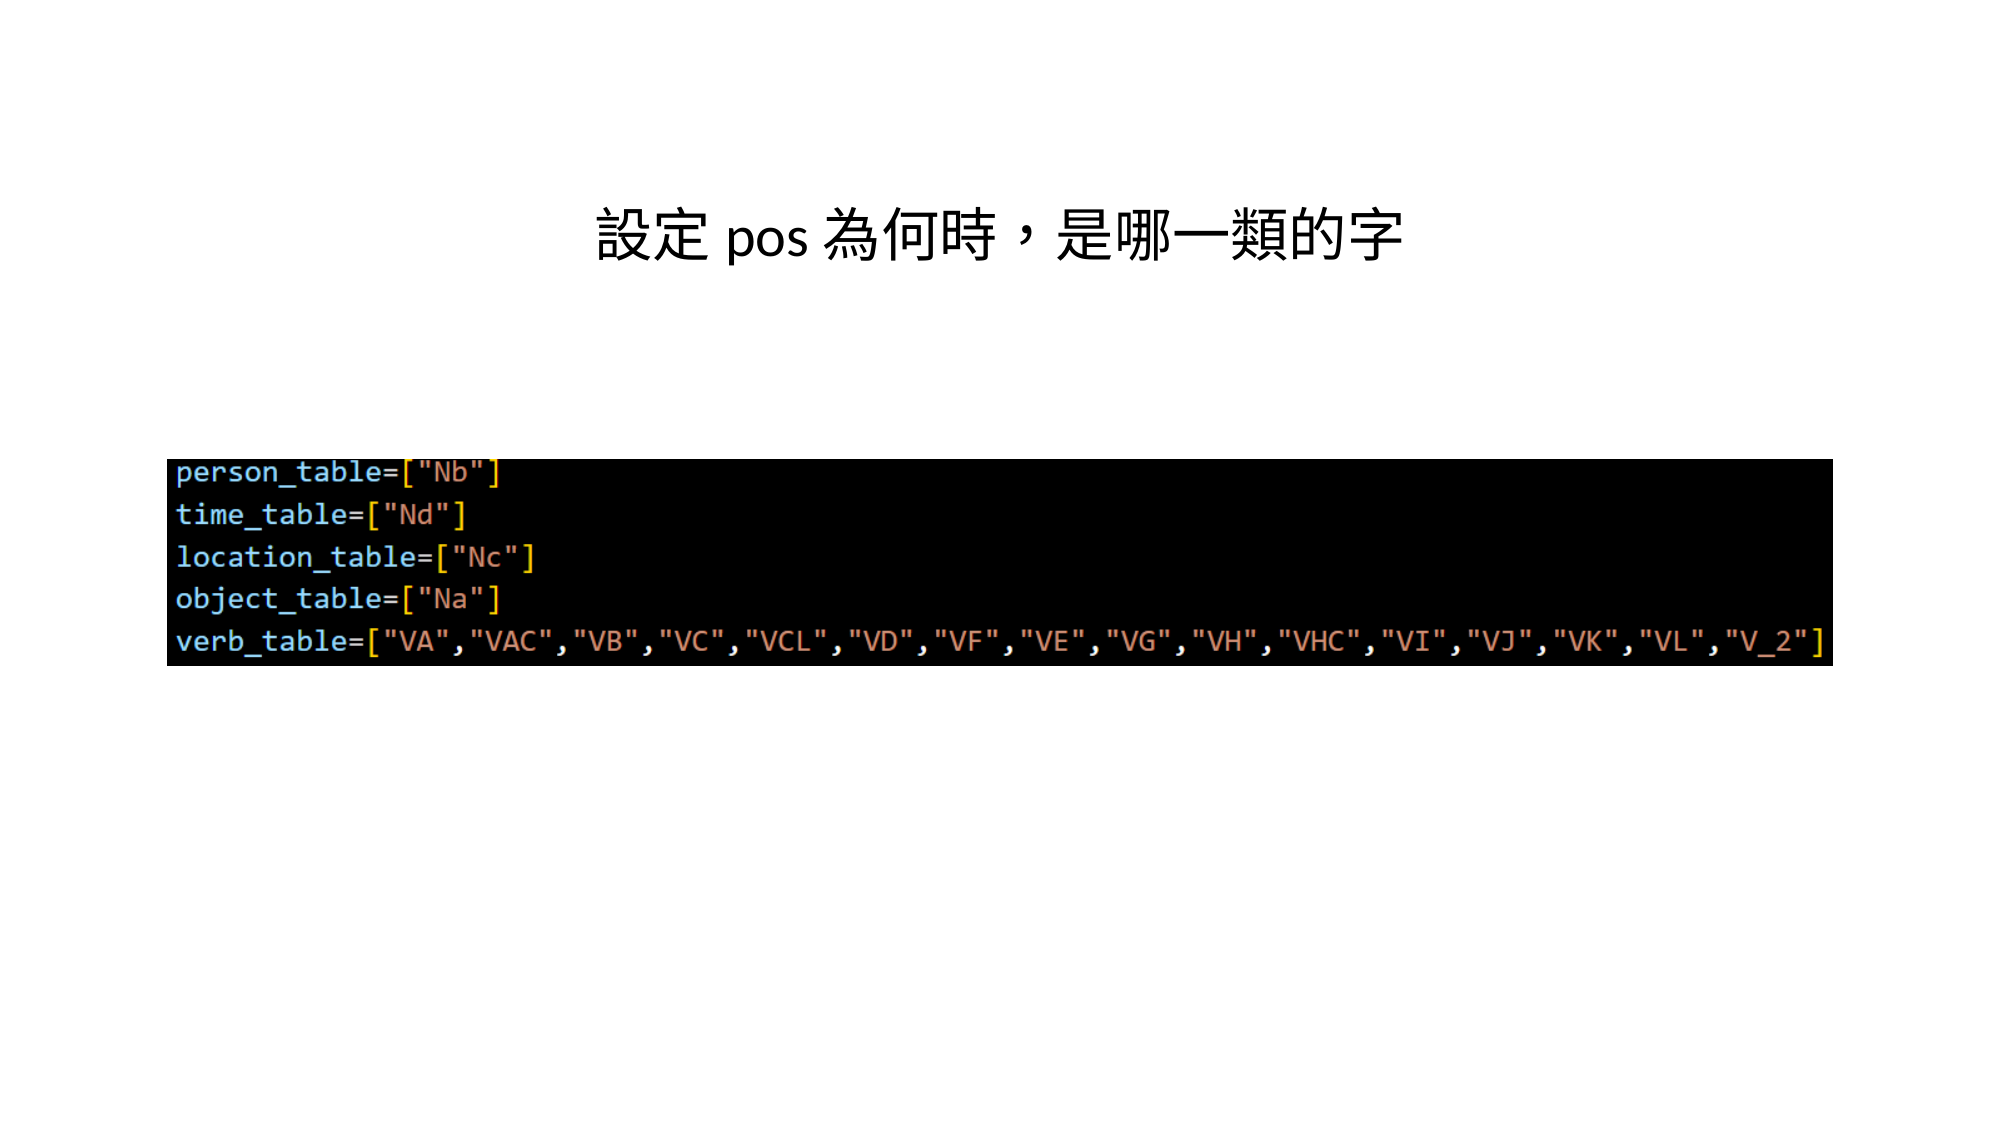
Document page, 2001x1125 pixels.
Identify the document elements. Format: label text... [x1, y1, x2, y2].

text_box 設定pos為何時，是哪一類的字 [388, 190, 1612, 276]
picture [167, 459, 1833, 666]
